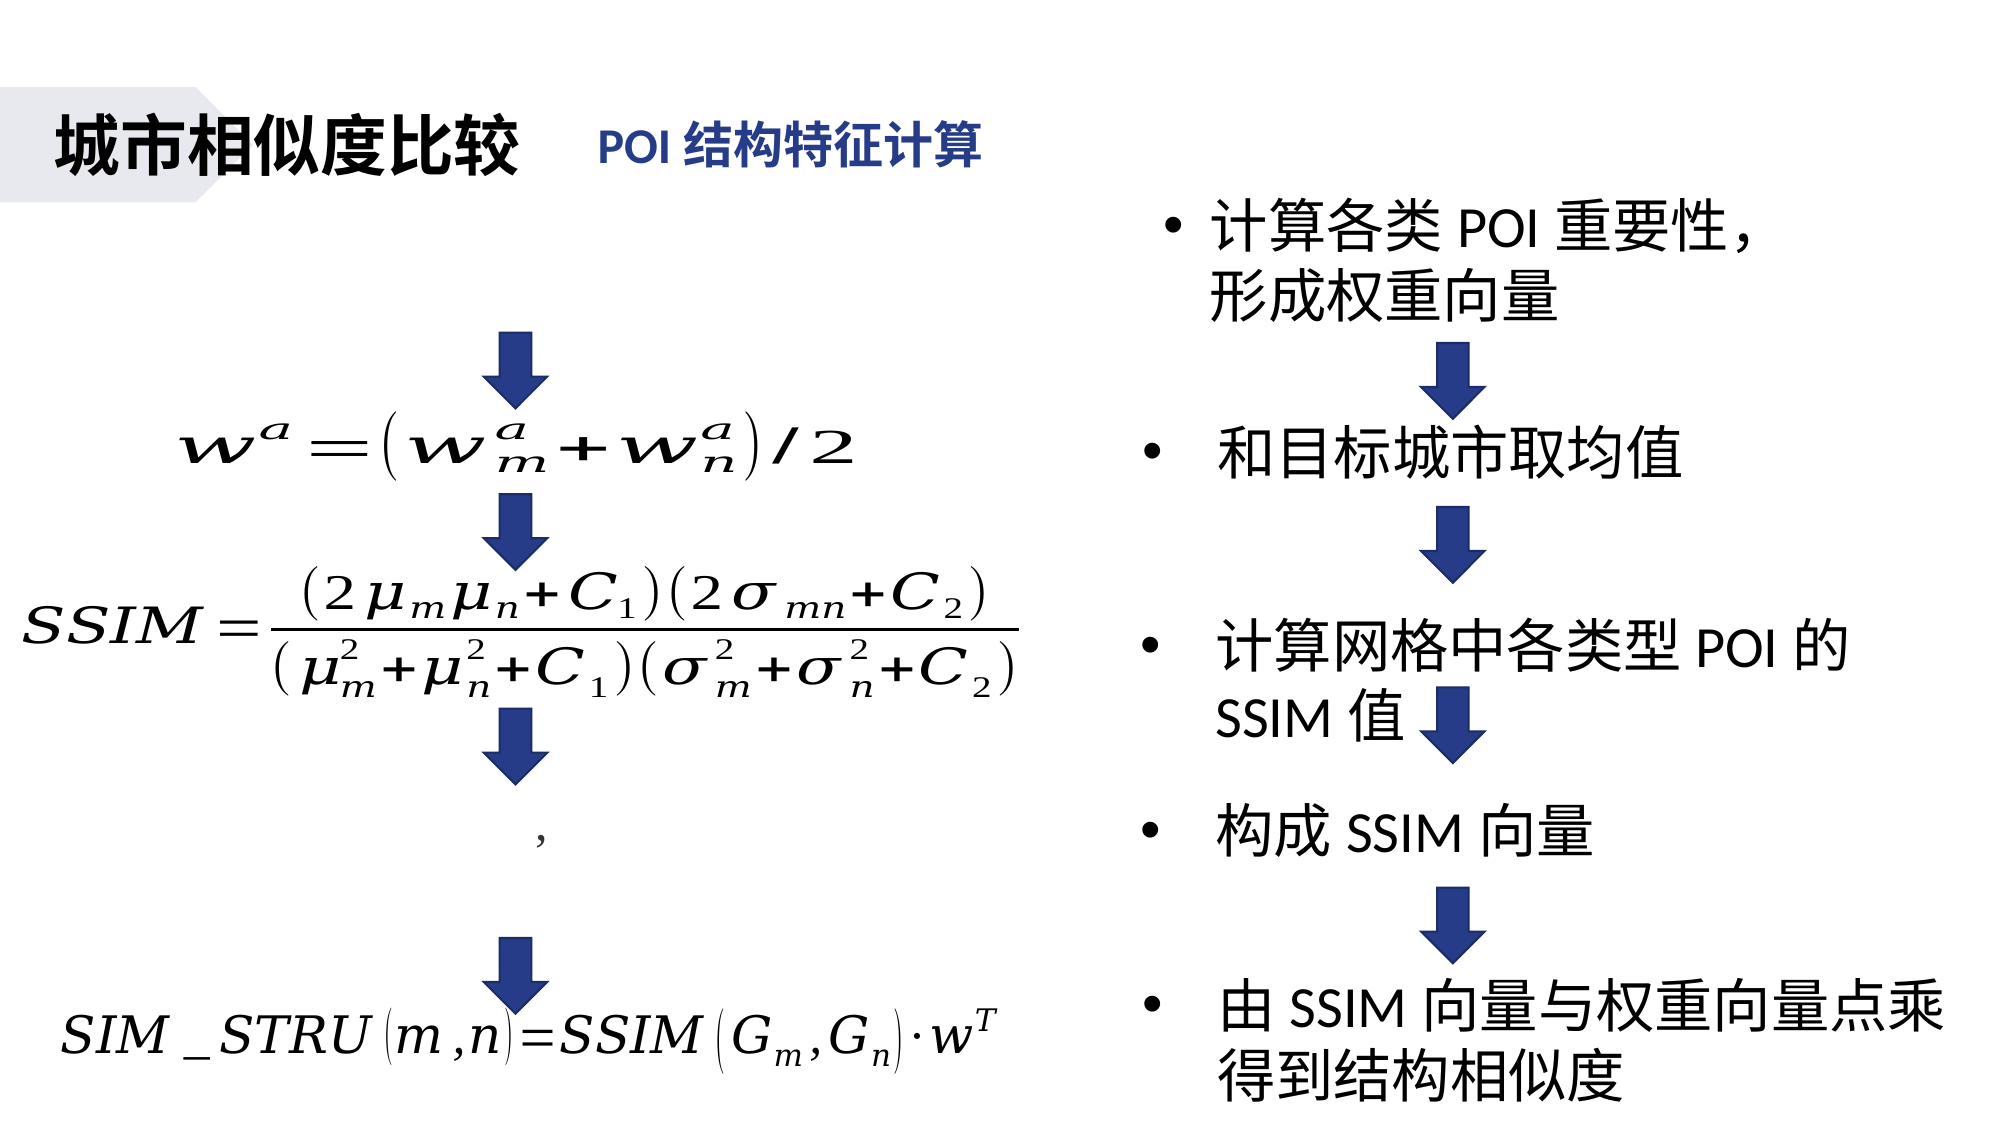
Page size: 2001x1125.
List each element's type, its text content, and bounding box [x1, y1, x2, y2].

text_box 由SSIM向量与权重向量点乘得到结构相似度 [1127, 961, 1979, 1117]
text_box 城市相似度比较 [38, 96, 650, 192]
text_box 计算各类POI重要性，形成权重向量 [1148, 182, 1758, 337]
text_box [1418, 686, 1488, 765]
text_box [481, 707, 550, 786]
text_box [481, 936, 550, 1016]
text_box POI结构特征计算 [582, 106, 1000, 182]
text_box [1418, 886, 1488, 965]
text_box 计算网格中各类型POI的SSIM值 [1125, 602, 1904, 757]
text_box [1418, 341, 1488, 421]
text_box [0, 86, 208, 204]
text_box [481, 331, 550, 410]
text_box [481, 493, 550, 572]
text_box 构成SSIM向量 [1125, 787, 1904, 872]
text_box [1418, 505, 1488, 585]
